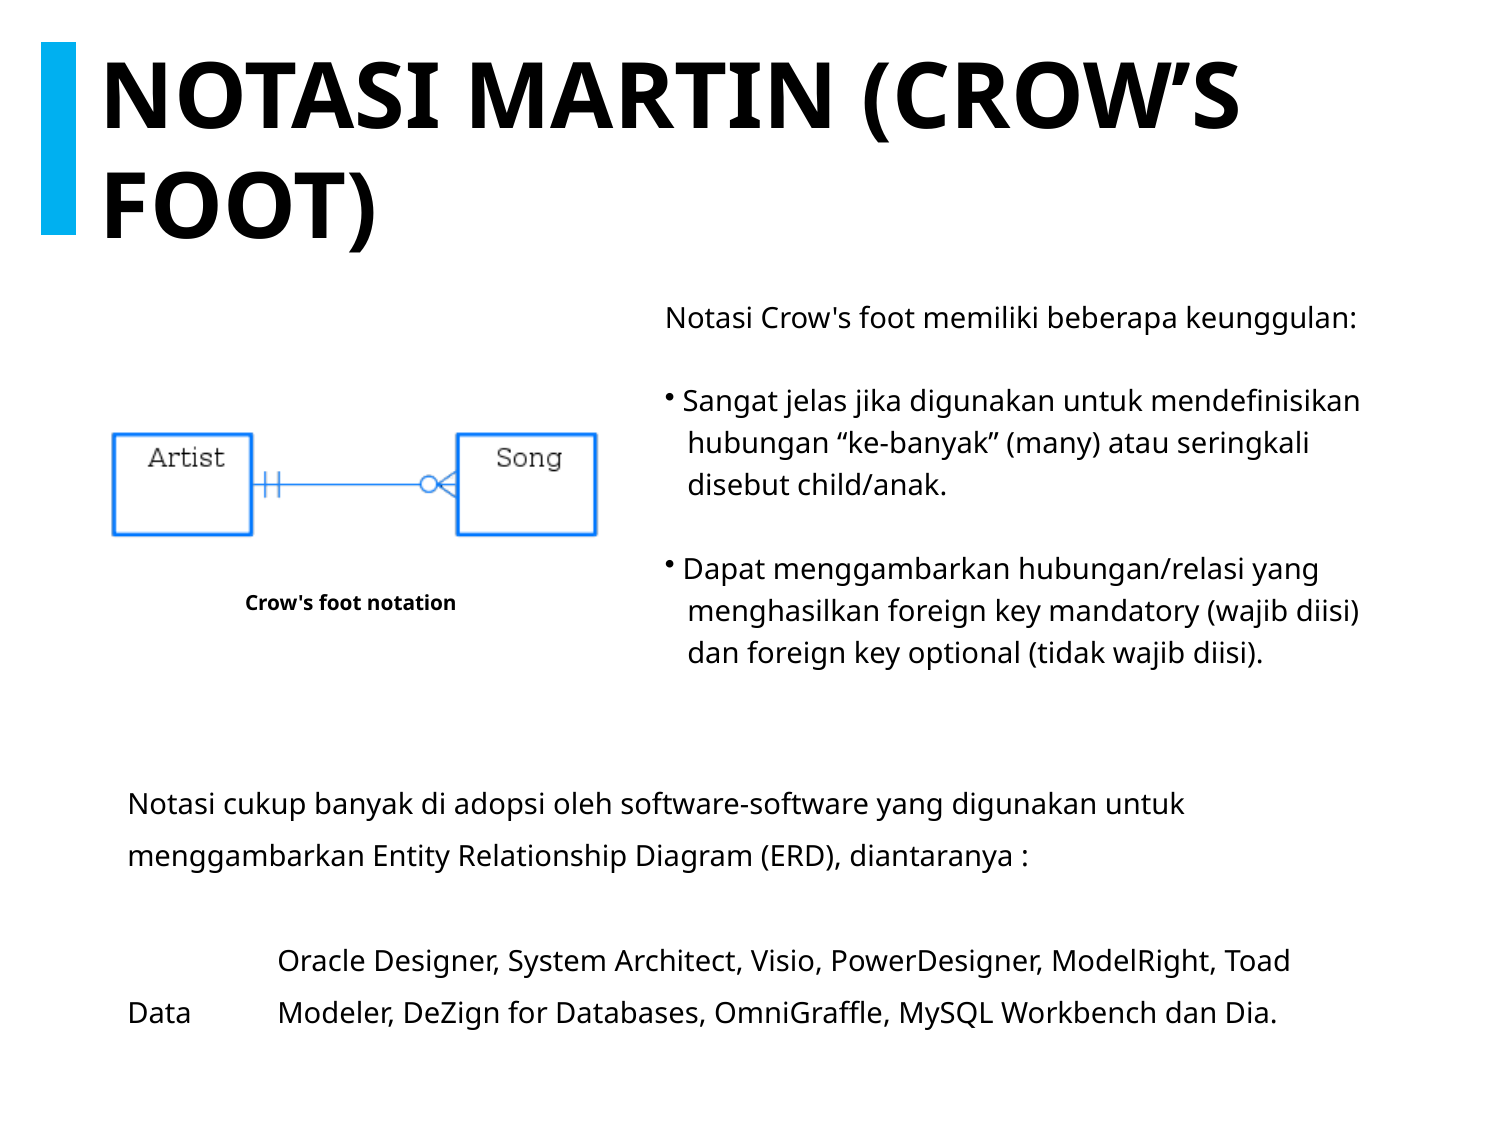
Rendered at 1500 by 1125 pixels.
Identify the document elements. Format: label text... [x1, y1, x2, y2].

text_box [99, 421, 609, 550]
text_box Crow's foot notation [230, 581, 472, 622]
text_box Notasi cukup banyak di adopsi oleh software-software yang digunakan untuk menggambarkan Entity Relationship Diagram (ERD), diantaranya : Oracle Designer, System Architect, Visio, PowerDesigner, ModelRight, Toad Data Modeler, DeZign for Databases, OmniGraffle, MySQL Workbench dan Dia. [112, 760, 1363, 1037]
text_box Notasi Crow's foot memiliki beberapa keunggulan: Sangat jelas jika digunakan untuk mendefinisikan hubungan “ke-banyak” (many) atau seringkali disebut child/anak. Dapat menggambarkan hubungan/relasi yang menghasilkan foreign key mandatory (wajib diisi) dan foreign key optional (tidak wajib diisi). [649, 284, 1400, 719]
text_box NOTASI MARTIN (CROW’S FOOT) [99, 65, 1338, 228]
